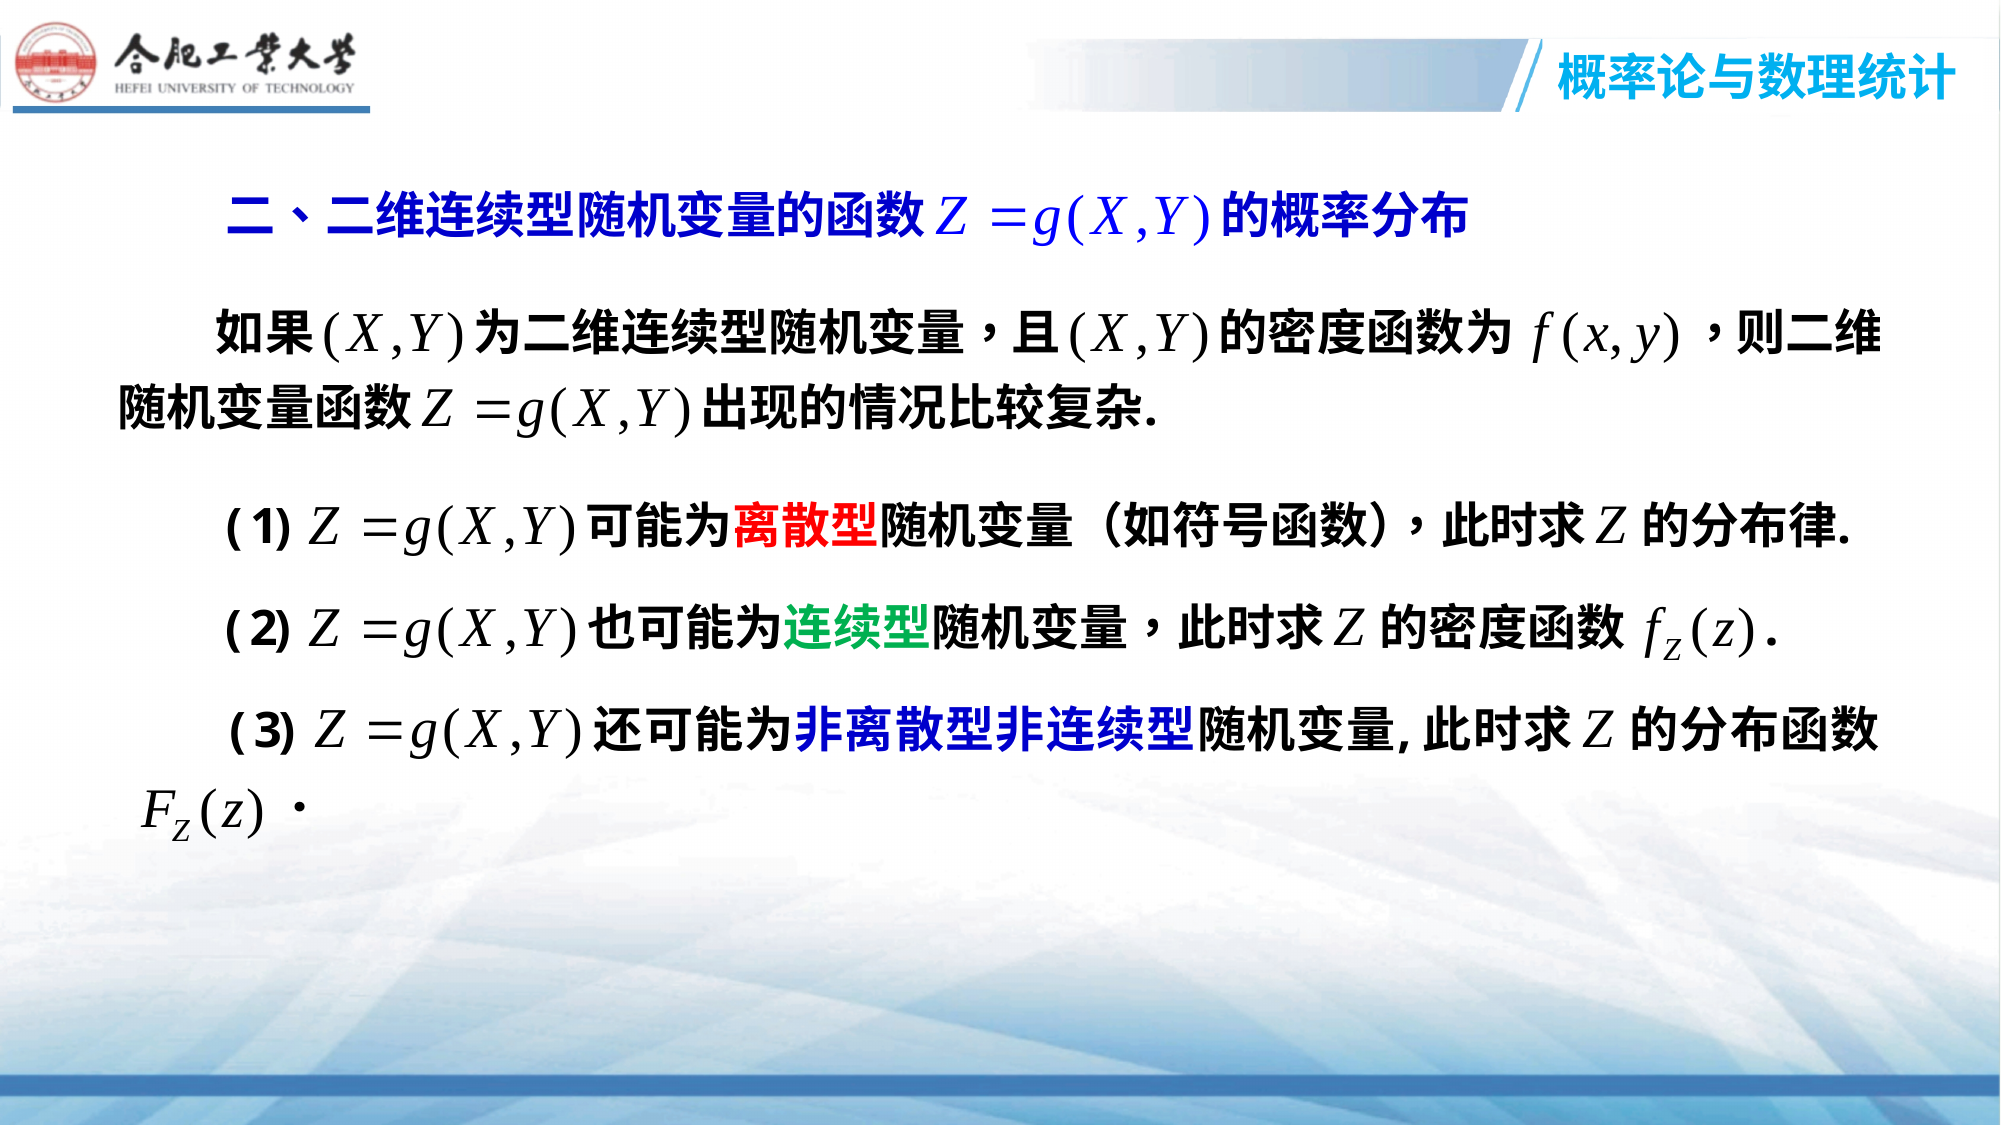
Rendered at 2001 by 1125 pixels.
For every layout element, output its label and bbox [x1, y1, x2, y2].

picture [0, 0, 2001, 1125]
text_box [225, 153, 1600, 300]
text_box [224, 589, 1833, 683]
text_box [117, 300, 1880, 511]
text_box [225, 492, 1930, 630]
text_box [130, 696, 1881, 890]
